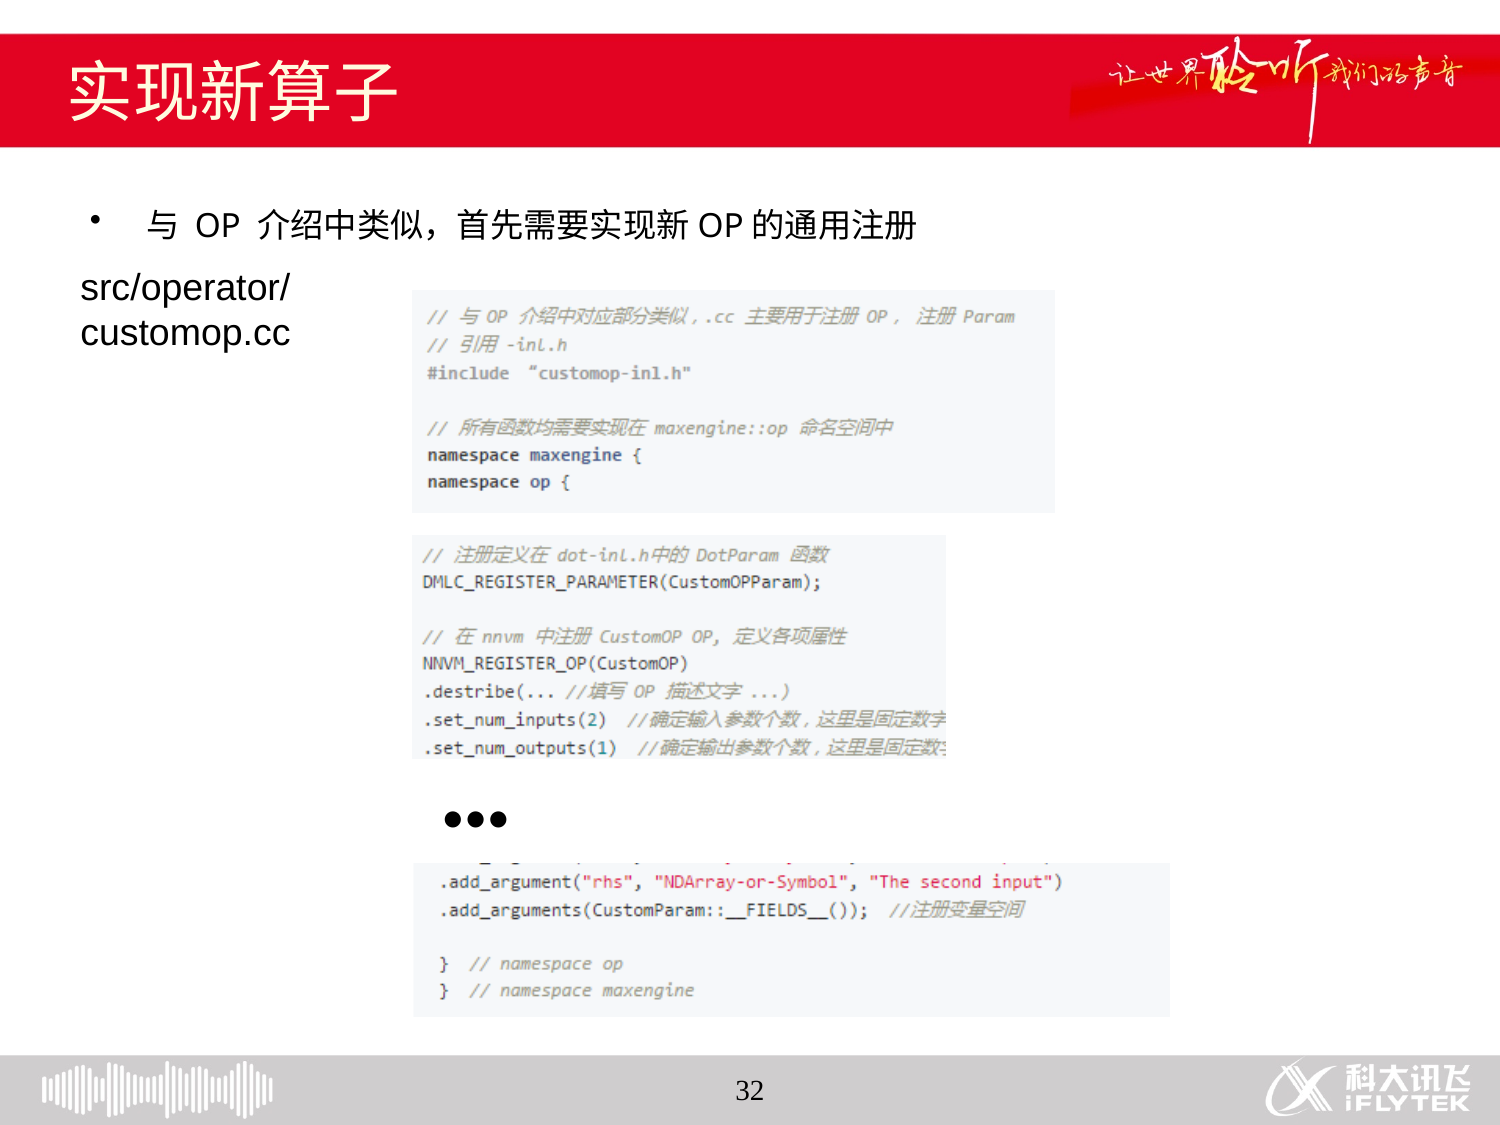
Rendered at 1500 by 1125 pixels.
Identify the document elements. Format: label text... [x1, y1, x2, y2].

text_box src/operator/ customop.cc [46, 255, 325, 361]
list 与 OP 介绍中类似，首先需要实现新OP的通用注册 [75, 196, 1425, 1005]
picture [0, 0, 1500, 1125]
footer 32 [512, 1058, 988, 1119]
title 实现新算子 [51, 30, 774, 149]
text_box ●●● [336, 785, 616, 846]
